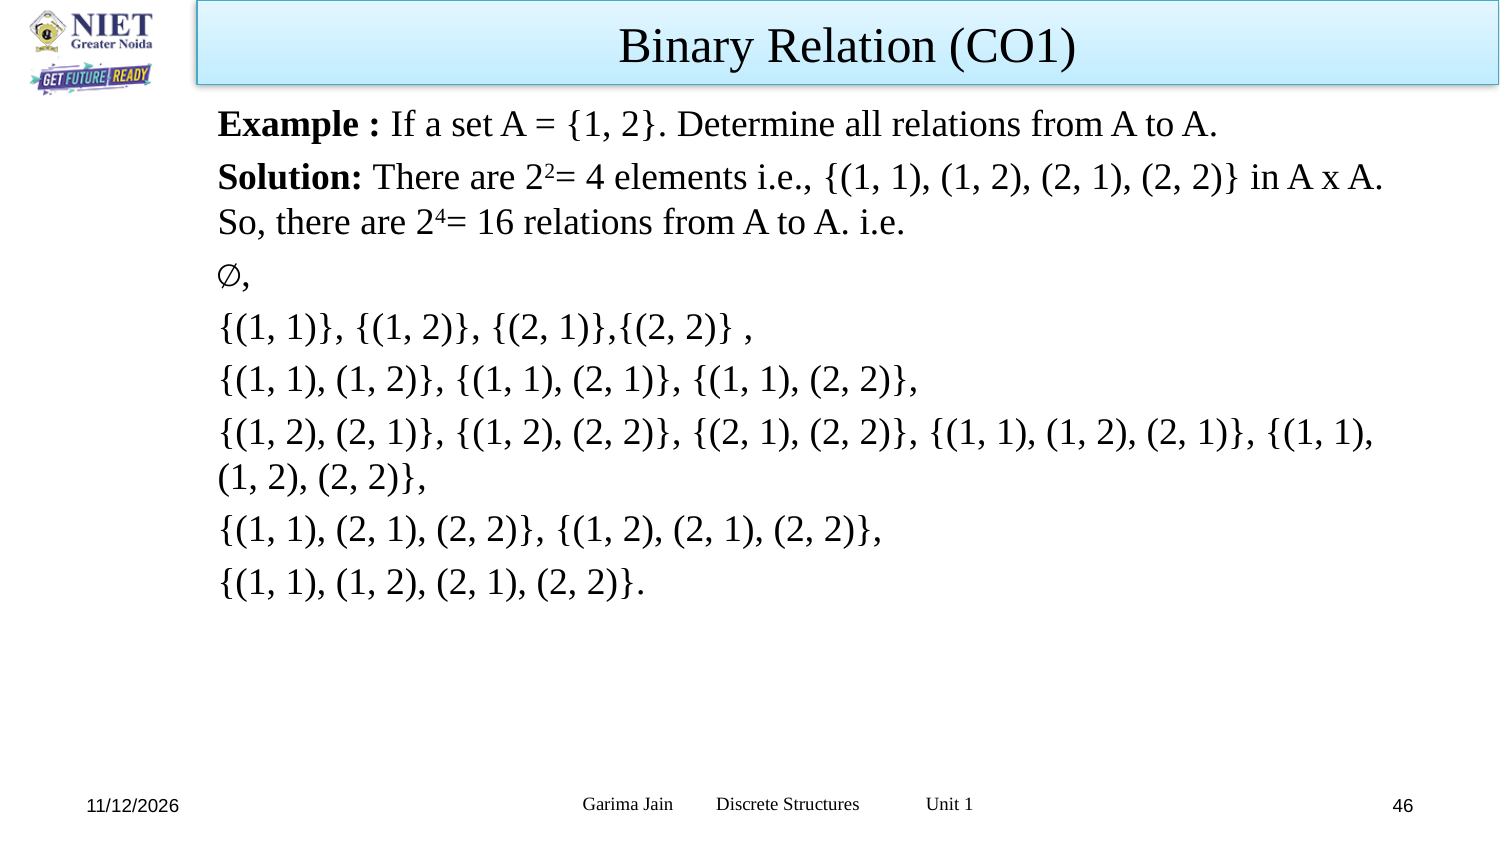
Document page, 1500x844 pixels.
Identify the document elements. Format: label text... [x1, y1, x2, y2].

picture [1, 2, 180, 104]
slide_number 46 [1074, 782, 1425, 827]
text_box Binary Relation (CO1) [196, 0, 1499, 85]
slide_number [75, 782, 425, 827]
list Example : If a set A = {1, 2}. Determine all relations from A to A. Solution: There are 22= 4 elements i.e., {(1, 1), (1, 2), (2, 1), (2, 2)} in A x A. So, there are 24= 16 relations from A to A. i.e. ∅, {(1, 1)}, {(1, 2)}, {(2, 1)},{(2, 2)} , {(1, 1), (1, 2)}, {(1, 1), (2, 1)}, {(1, 1), (2, 2)}, {(1, 2), (2, 1)}, {(1, 2), (2, 2)}, {(2, 1), (2, 2)}, {(1, 1), (1, 2), (2, 1)}, {(1, 1), (1, 2), (2, 2)}, {(1, 1), (2, 1), (2, 2)}, {(1, 2), (2, 1), (2, 2)}, {(1, 1), (1, 2), (2, 1), (2, 2)}. [206, 93, 1397, 726]
footer Garima Jain Discrete Structures Unit 1 [468, 780, 1088, 825]
